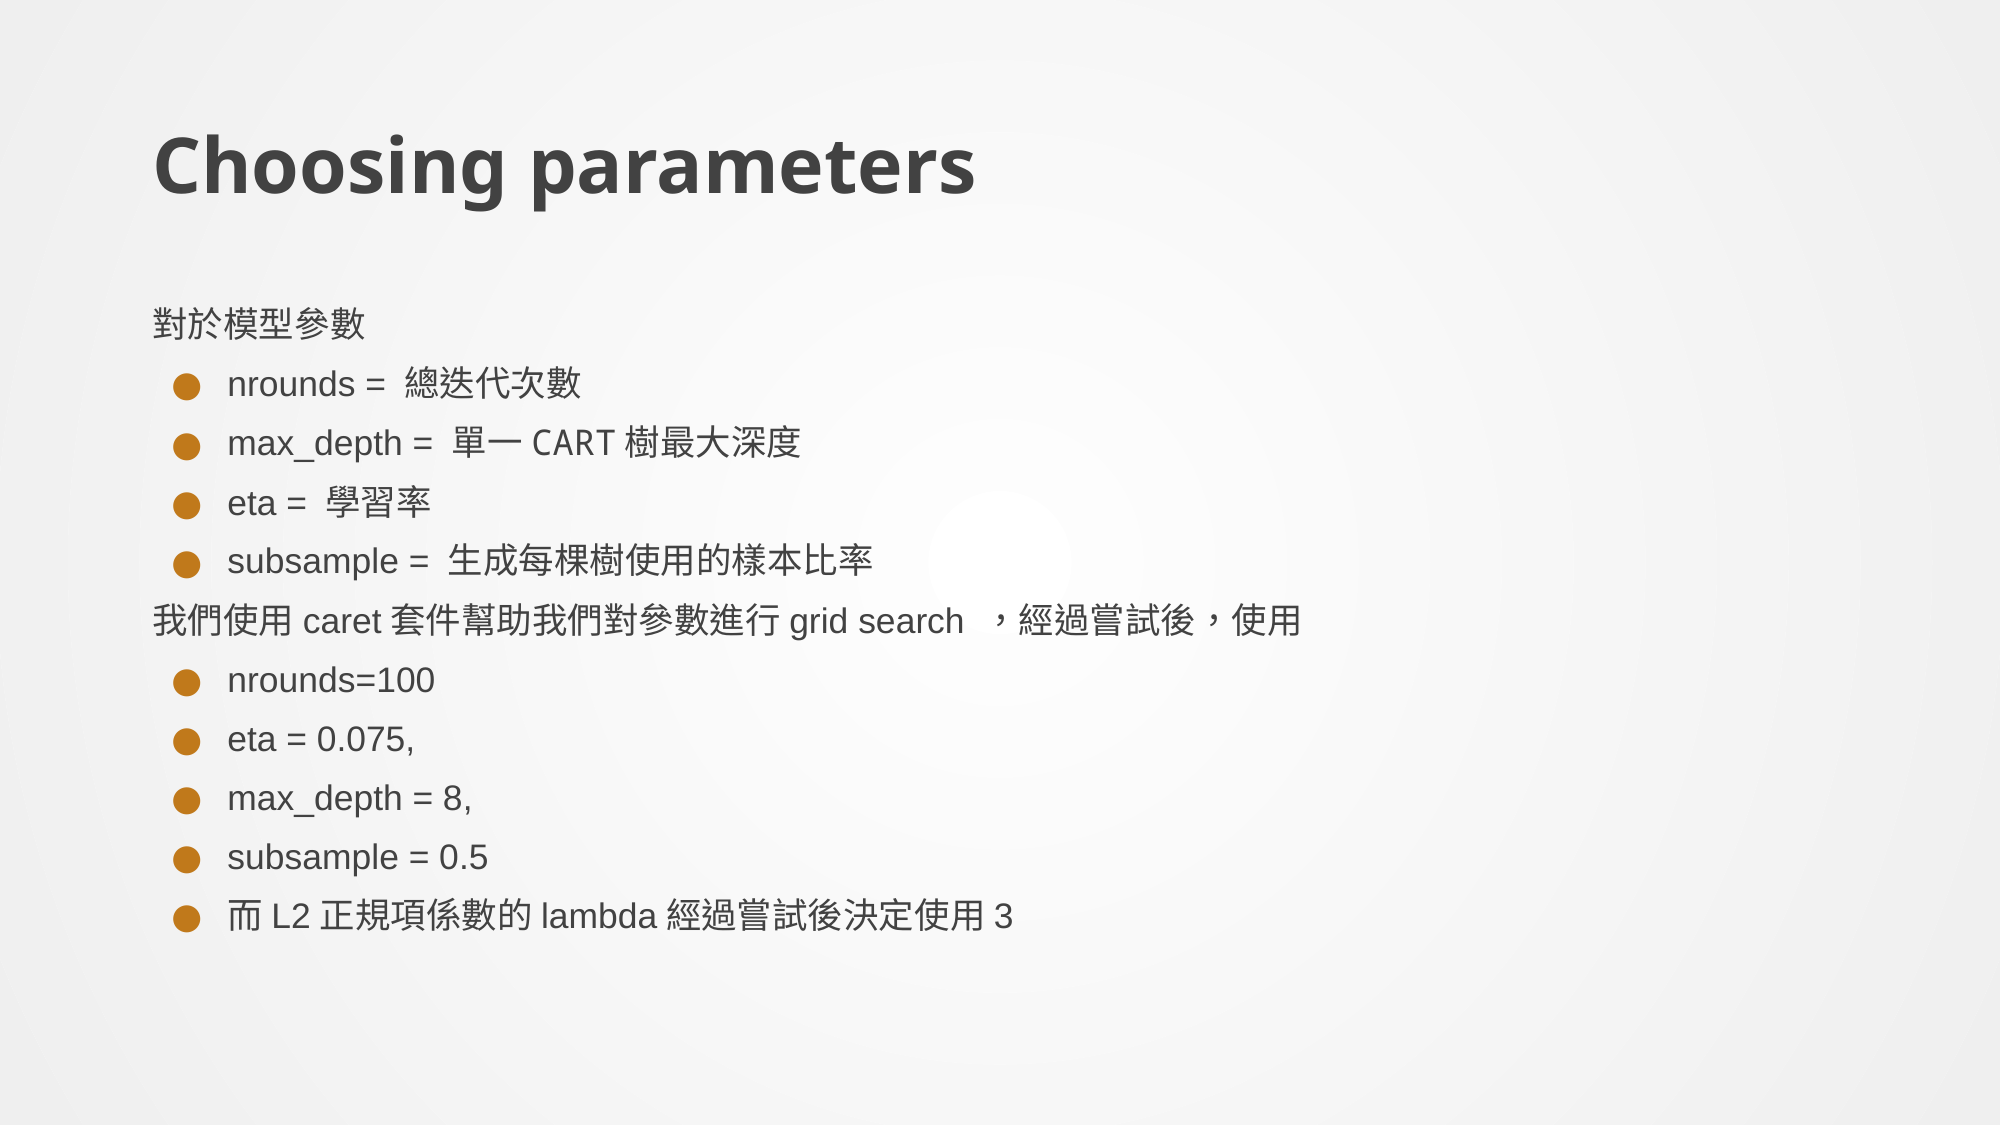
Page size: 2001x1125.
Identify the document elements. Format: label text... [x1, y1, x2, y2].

list 對於模型參數 nrounds = 總迭代次數 max_depth = 單一CART樹最大深度 eta = 學習率 subsample = 生成每棵樹使用的樣本比率 我們使用caret套件幫助我們對參數進行grid search ，經過嘗試後，使用 nrounds=100 eta = 0.075, max_depth = 8, subsample = 0.5 而L2正規項係數的lambda經過嘗試後決定使用3 [137, 299, 1863, 1014]
title Choosing parameters [137, 59, 1863, 278]
